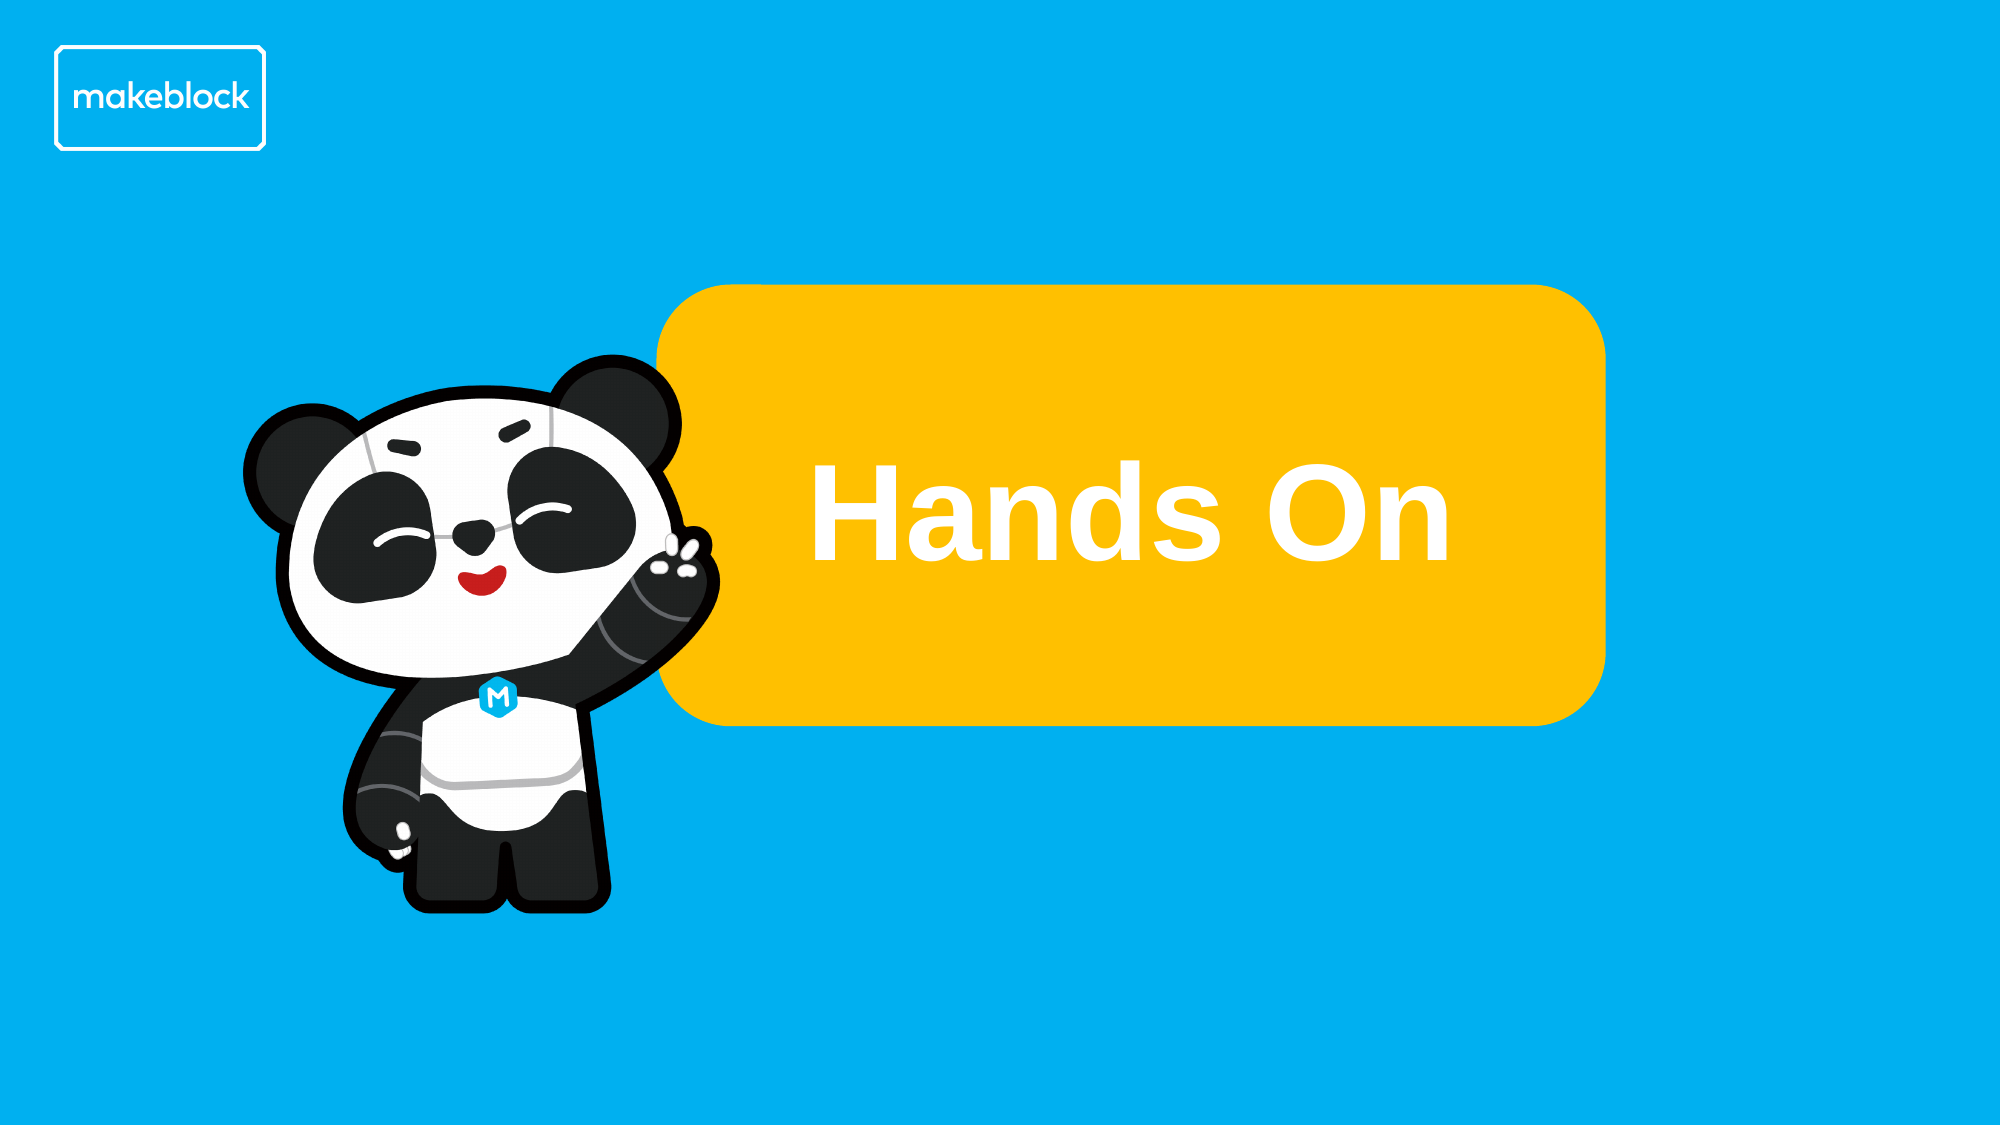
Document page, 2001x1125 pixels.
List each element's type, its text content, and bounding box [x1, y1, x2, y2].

picture [244, 345, 771, 912]
picture [55, 46, 265, 150]
text_box Hands On [659, 285, 1605, 726]
